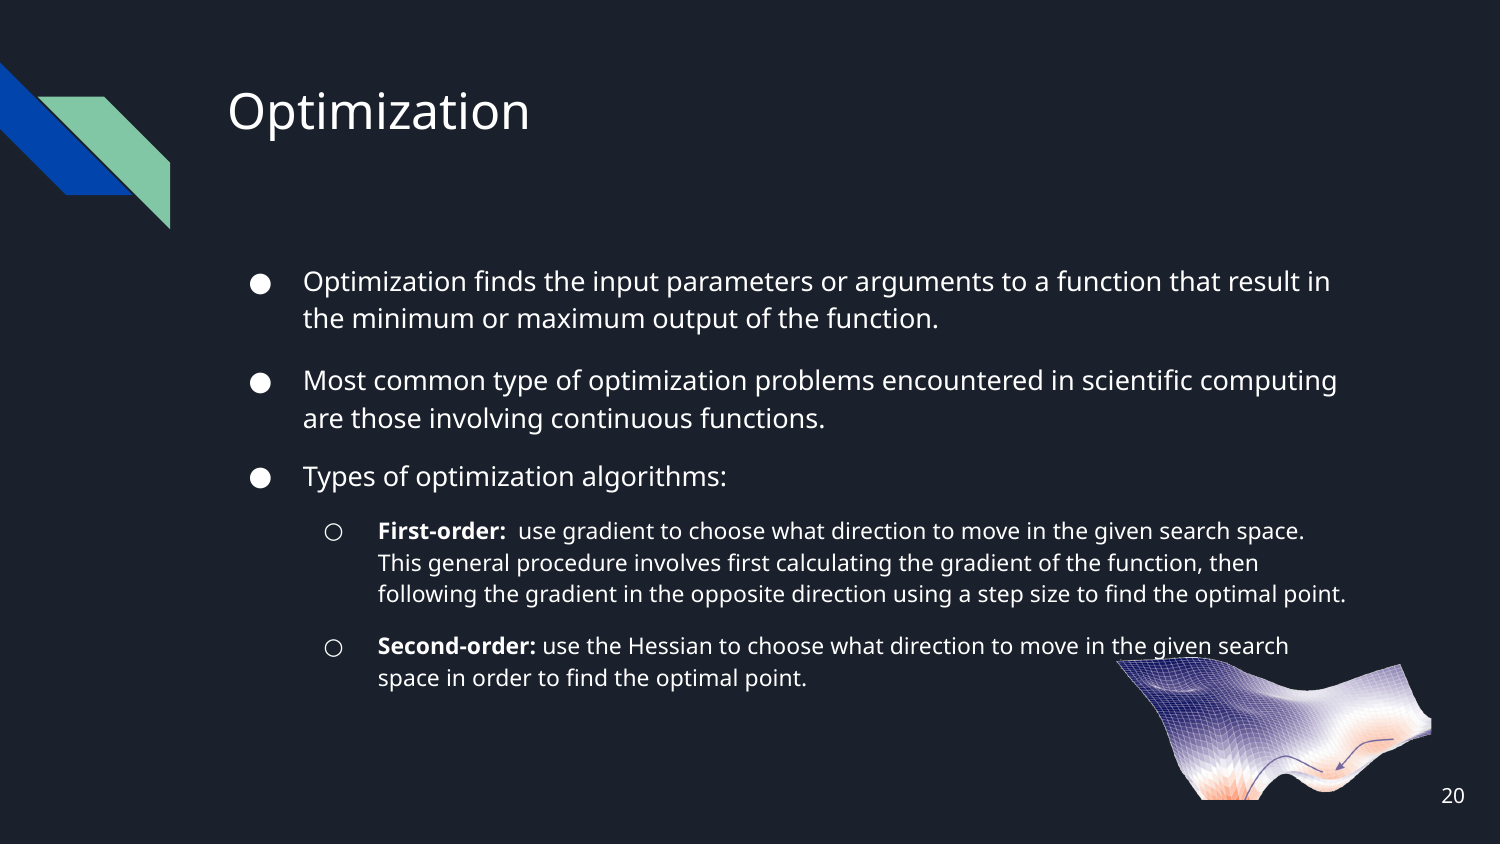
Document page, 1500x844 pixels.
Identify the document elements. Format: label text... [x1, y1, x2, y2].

picture [1077, 621, 1432, 800]
slide_number ‹#› [1389, 764, 1480, 830]
title Optimization [212, 64, 1368, 215]
list Optimization finds the input parameters or arguments to a function that result in the minimum or maximum output of the function. Most common type of optimization problems encountered in scientific computing are those involving continuous functions. Types of optimization algorithms: First-order: use gradient to choose what direction to move in the given search space. This general procedure involves first calculating the gradient of the function, then following the gradient in the opposite direction using a step size to find the optimal point. Second-order: use the Hessian to choose what direction to move in the given search space in order to find the optimal point. [212, 244, 1368, 723]
